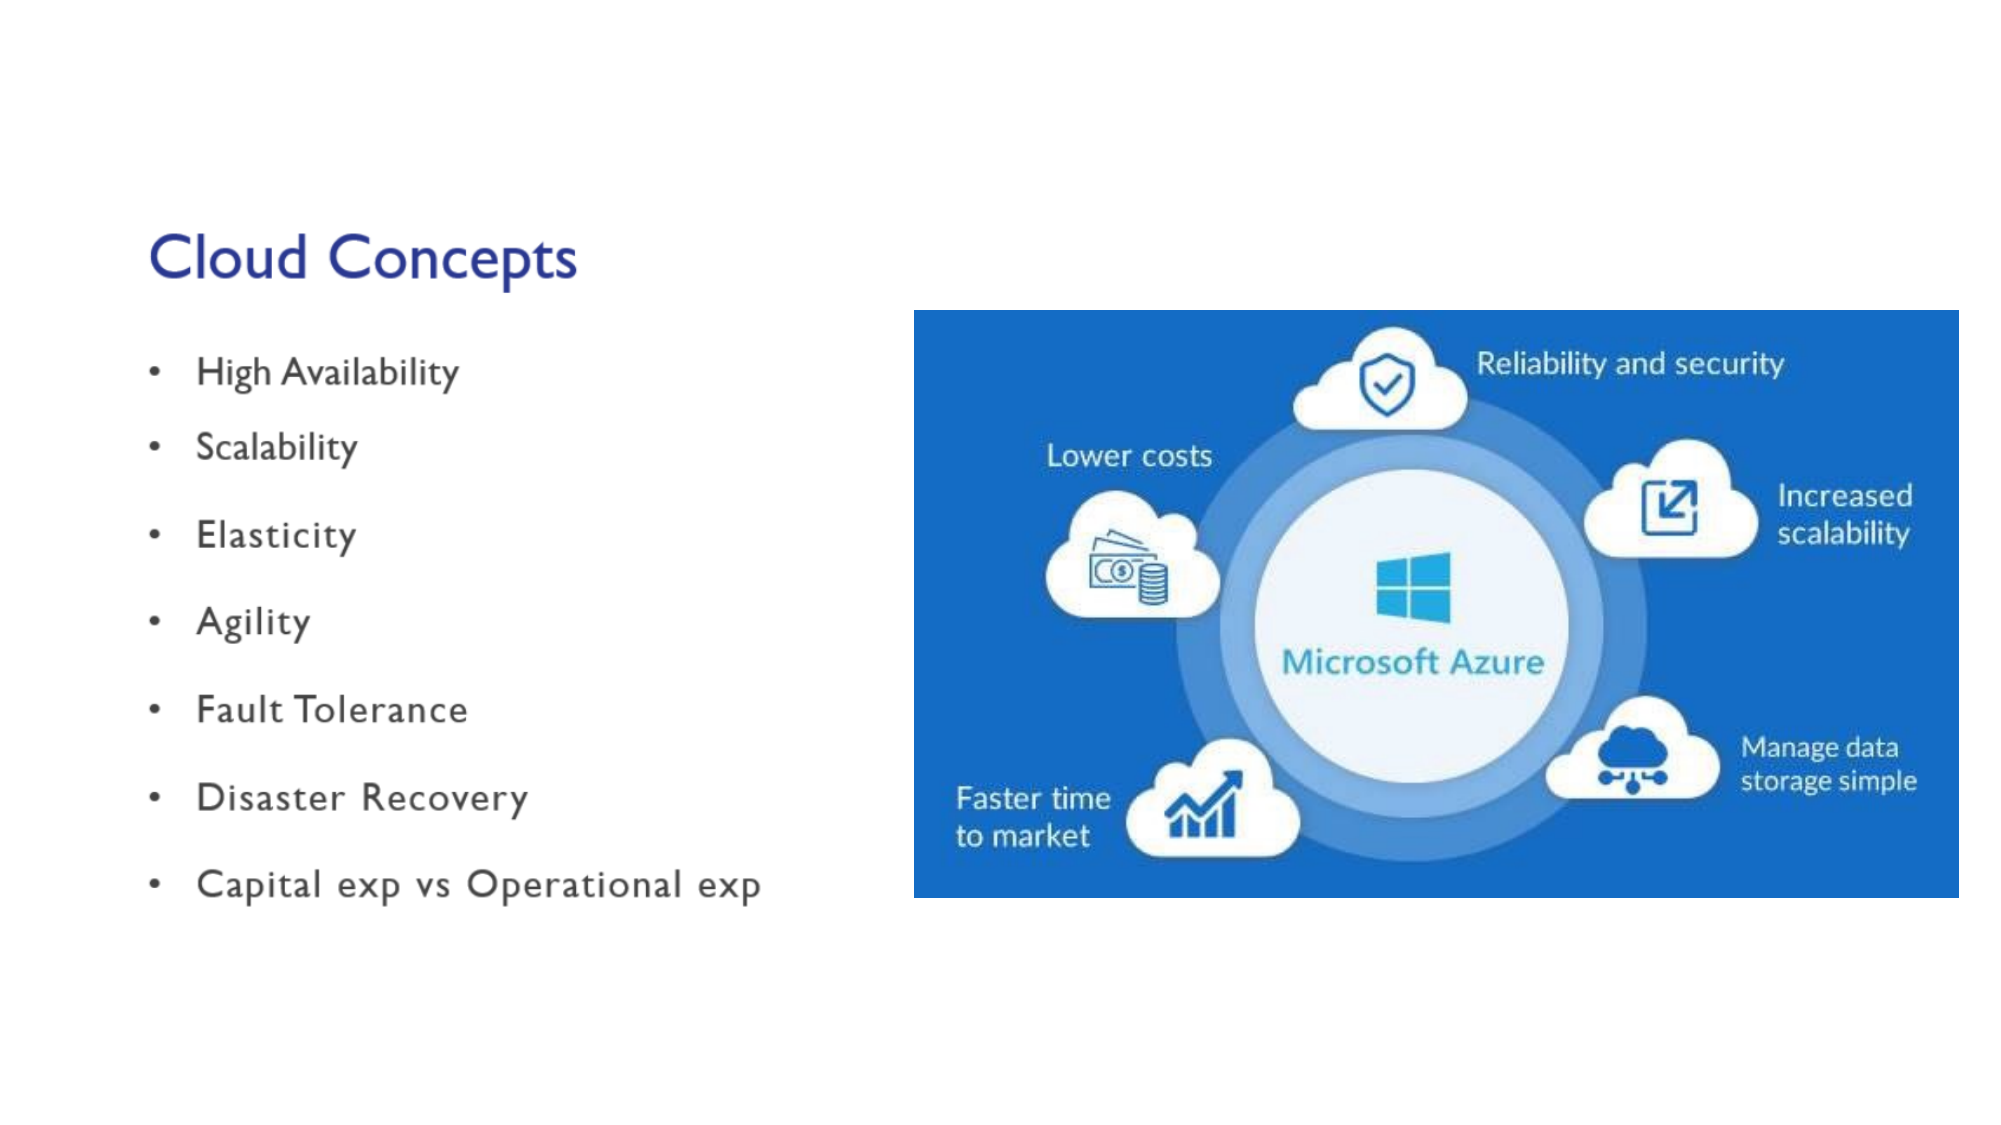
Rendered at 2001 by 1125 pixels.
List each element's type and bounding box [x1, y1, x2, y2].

picture [105, 185, 1959, 939]
